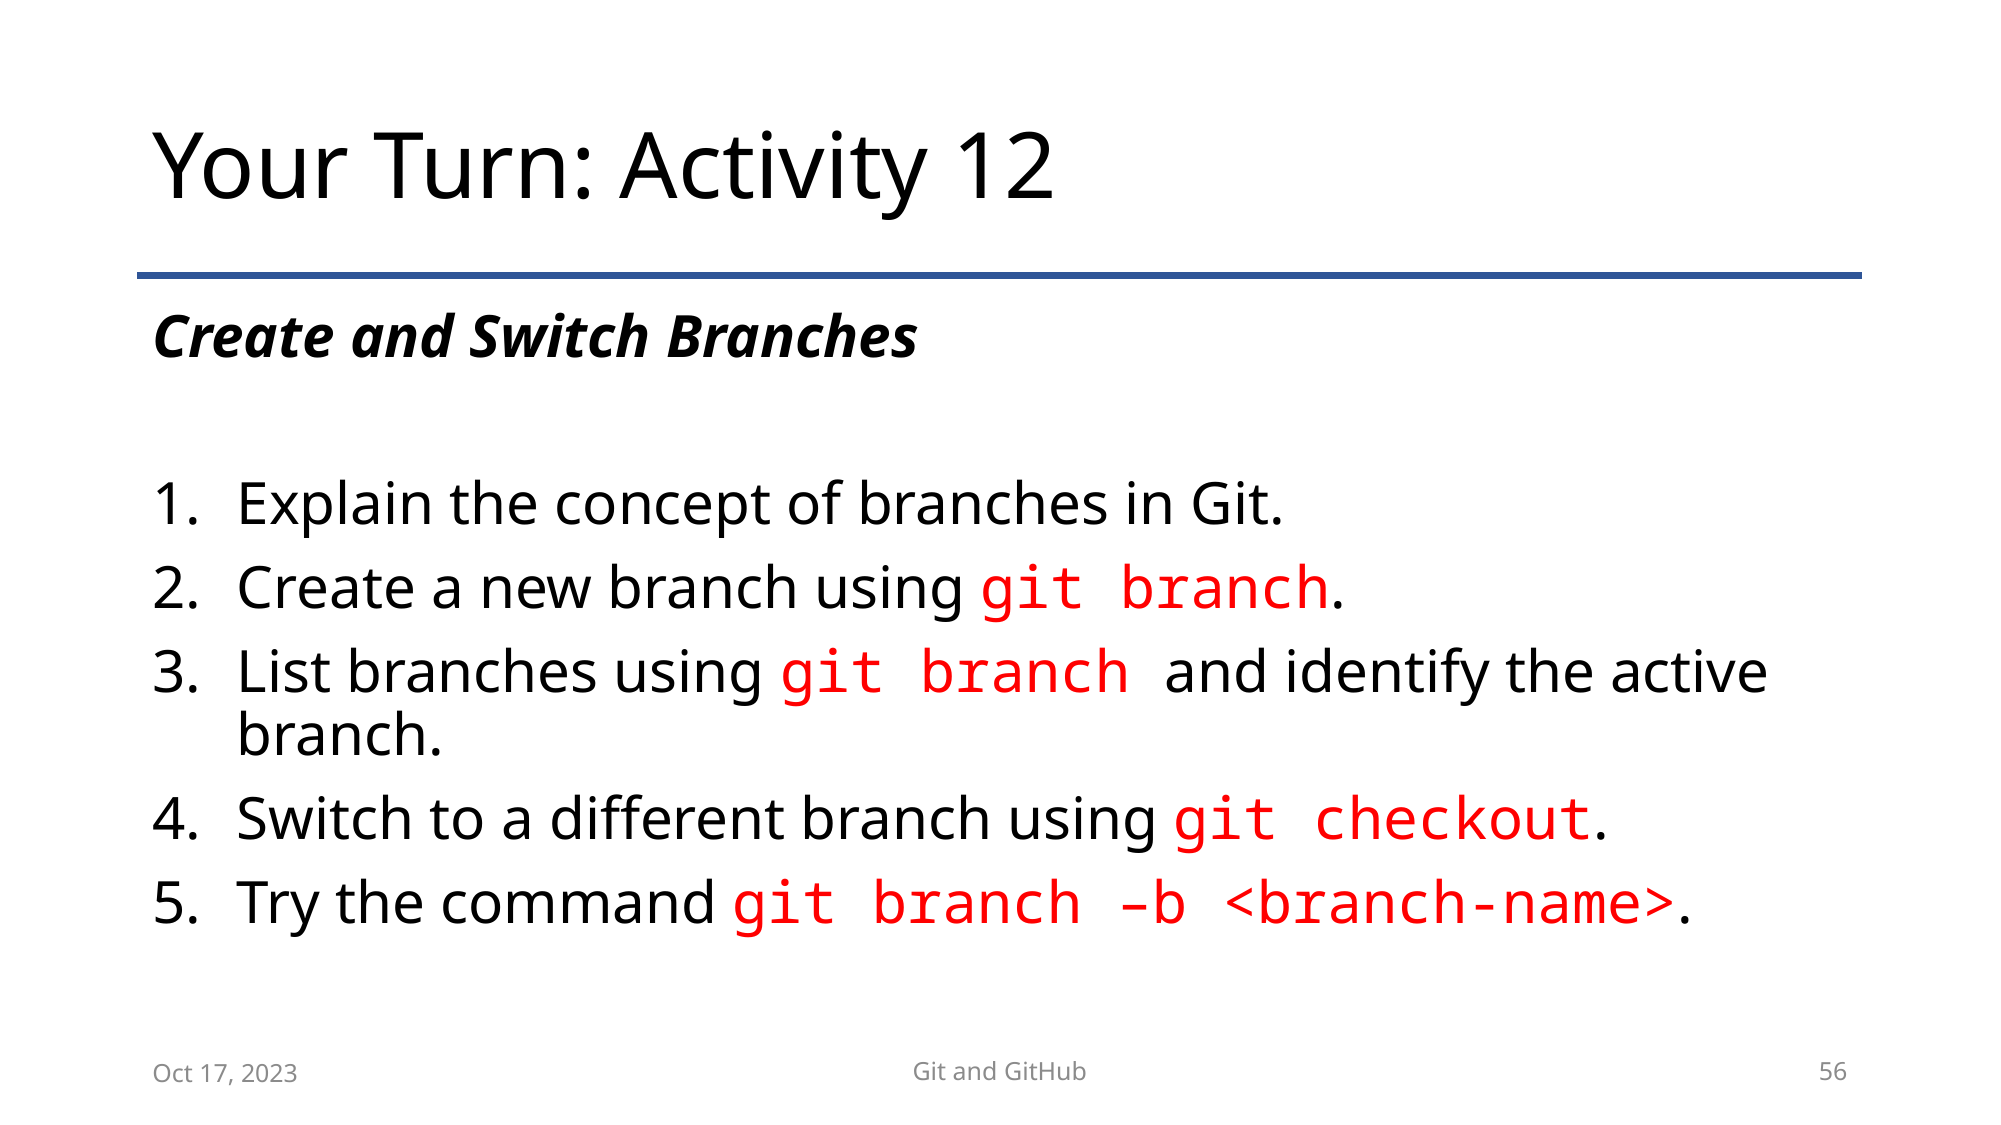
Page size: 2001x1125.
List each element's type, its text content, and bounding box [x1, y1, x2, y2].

list Create and Switch Branches Explain the concept of branches in Git. Create a new branch using git branch. List branches using git branch and identify the active branch. Switch to a different branch using git checkout. Try the command git branch –b <branch-name>. [137, 299, 1863, 1014]
title Your Turn: Activity 12 [137, 59, 1863, 278]
footer Git and GitHub [662, 1042, 1338, 1103]
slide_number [137, 1042, 588, 1103]
slide_number 56 [1412, 1042, 1863, 1103]
